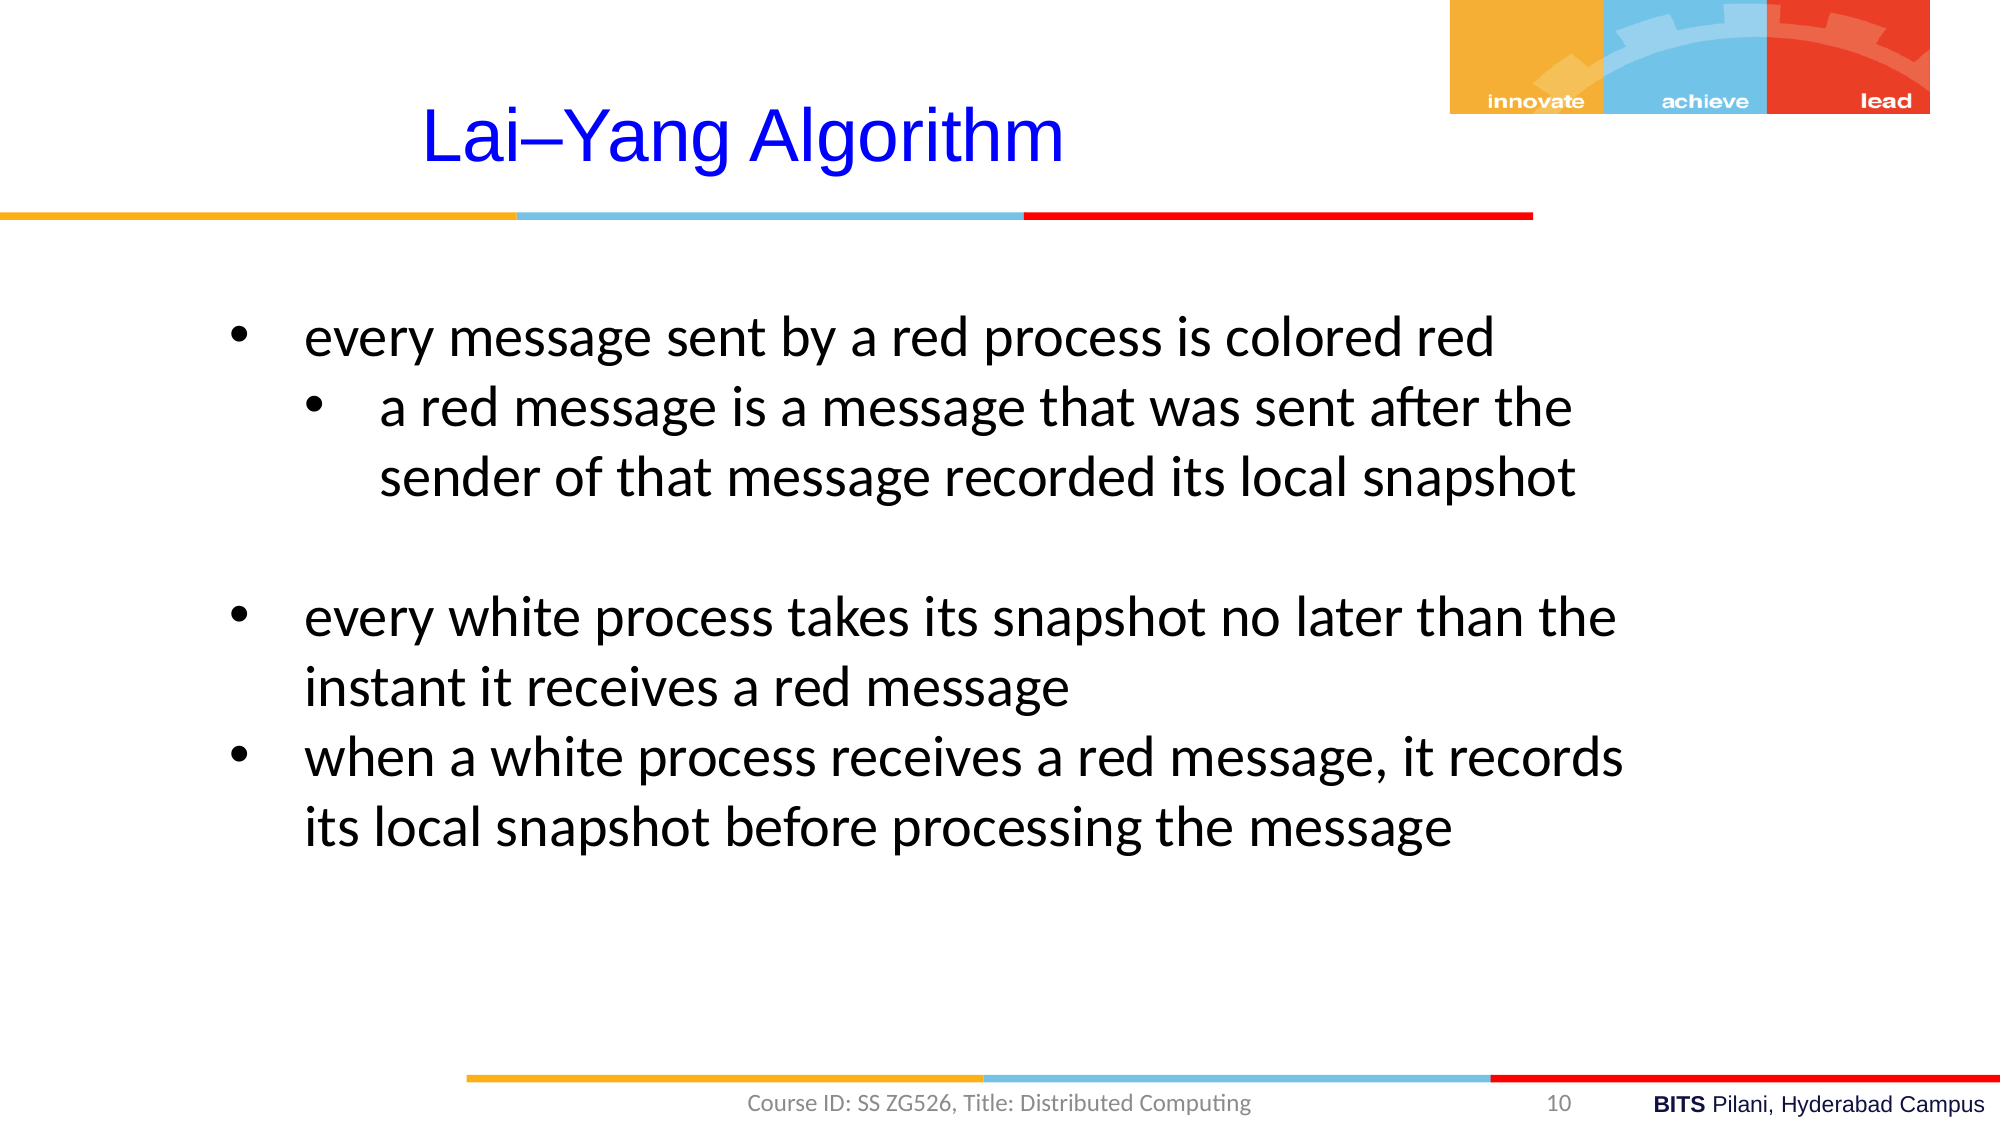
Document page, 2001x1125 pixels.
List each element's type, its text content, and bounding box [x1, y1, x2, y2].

footer Course ID: SS ZG526, Title: Distributed Computing [662, 1071, 1338, 1125]
list Lai–Yang Algorithm [37, 44, 1450, 233]
slide_number 10 [1383, 1071, 1587, 1125]
text_box every message sent by a red process is colored red a red message is a message that was sent after the sender of that message recorded its local snapshot every white process takes its snapshot no later than the instant it receives a red message when a white process receives a red message, it records its local snapshot before processing the message [214, 290, 1675, 936]
picture [1449, 0, 1930, 114]
